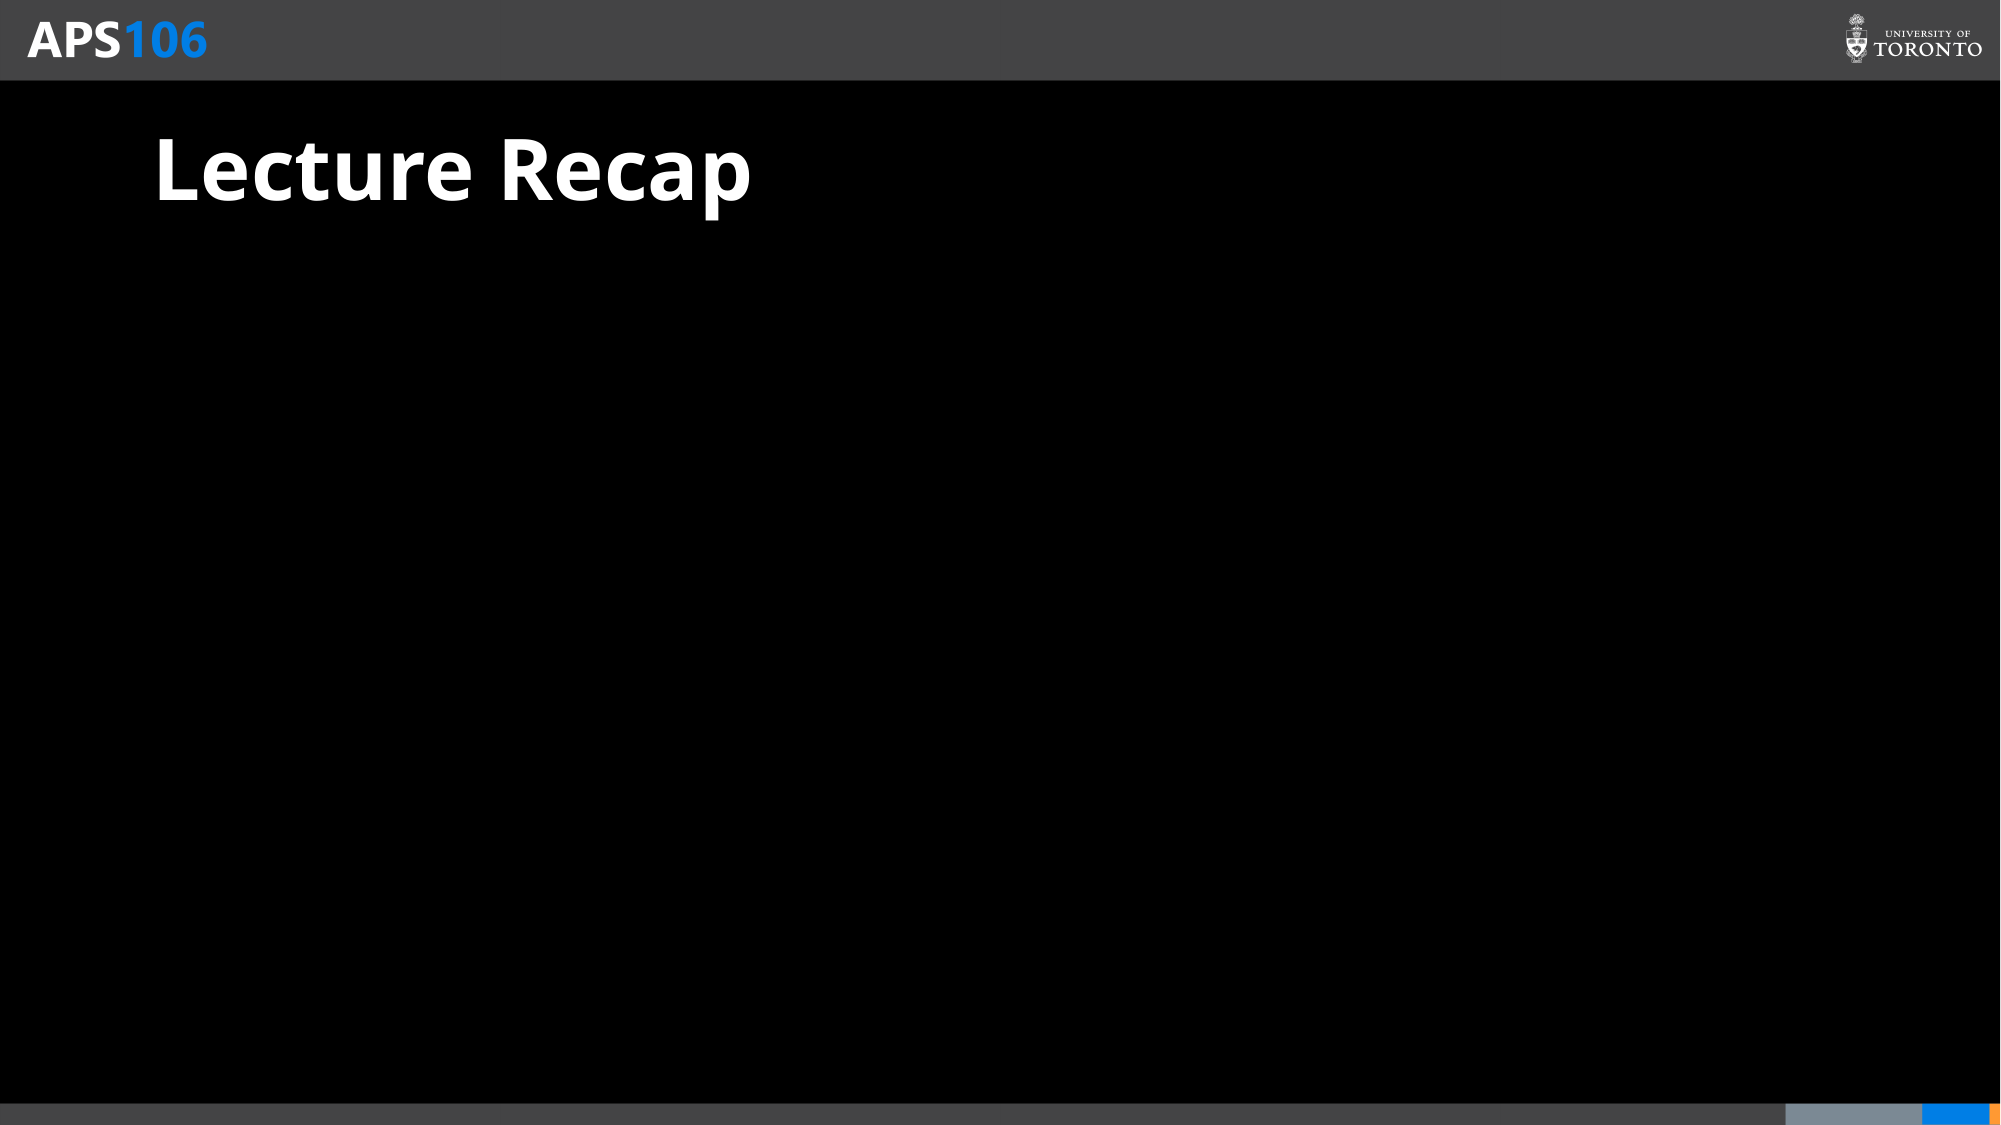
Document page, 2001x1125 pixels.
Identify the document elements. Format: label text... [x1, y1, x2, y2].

picture [0, 0, 2001, 1125]
title Lecture Recap [137, 119, 1863, 227]
